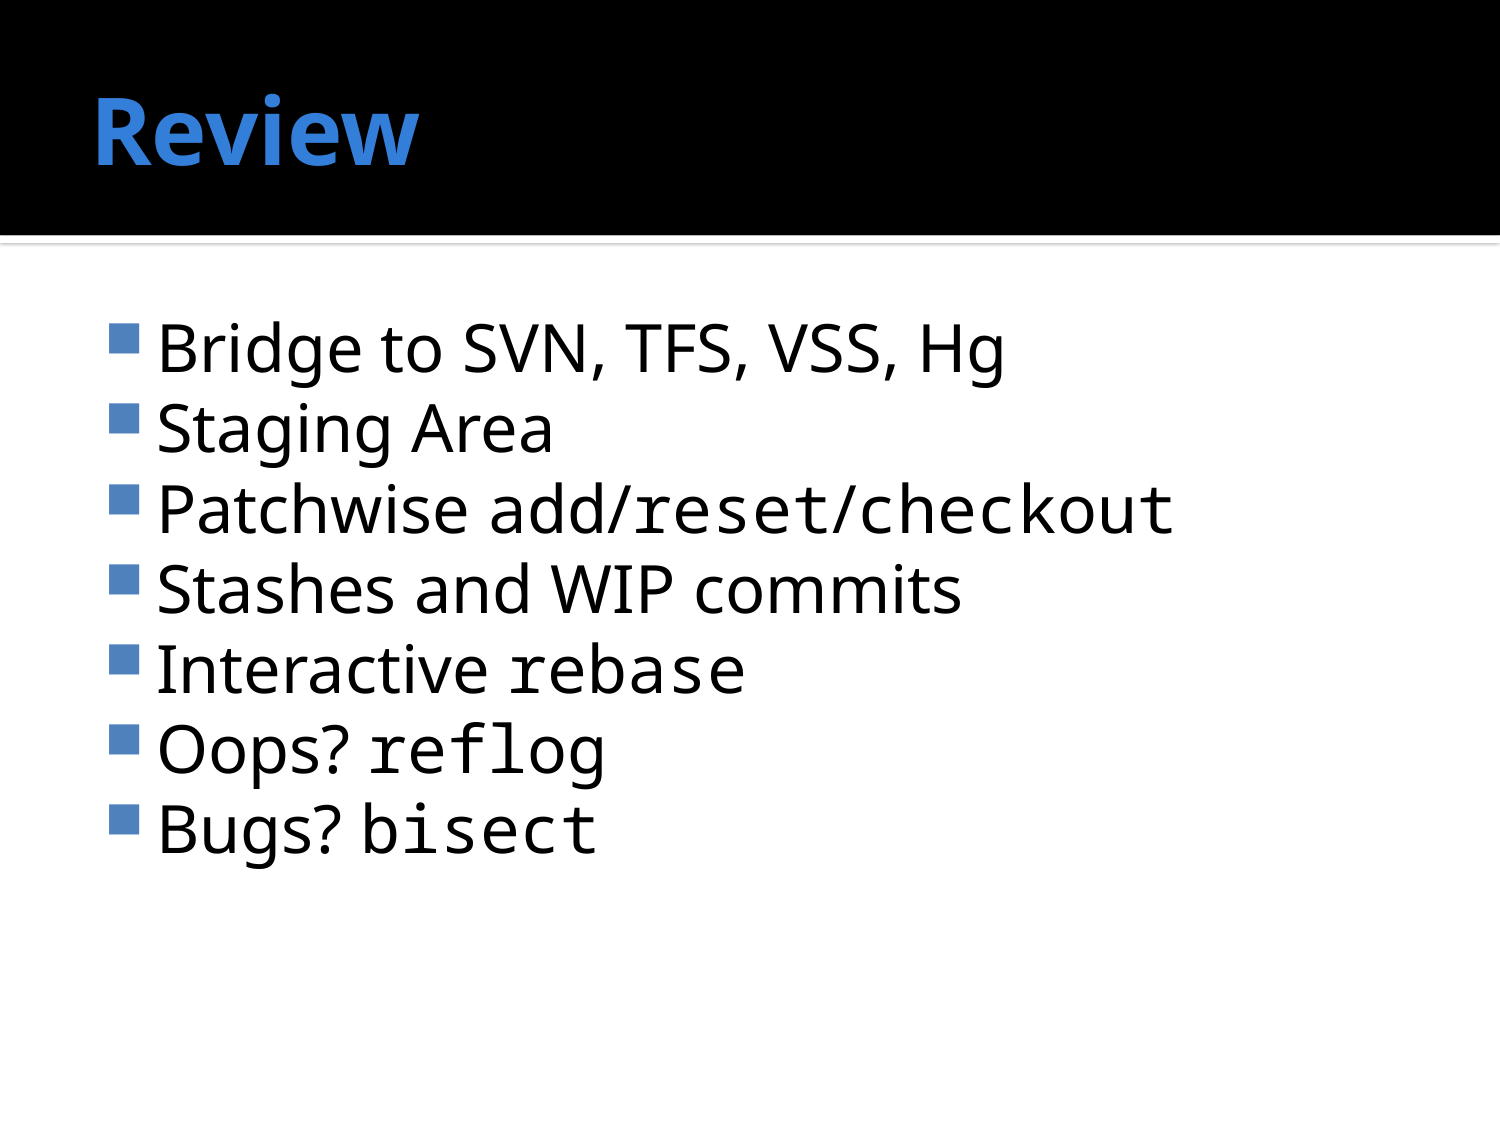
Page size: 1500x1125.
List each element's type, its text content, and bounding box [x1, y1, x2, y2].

title Review [75, 25, 1425, 231]
list Bridge to SVN, TFS, VSS, Hg Staging Area Patchwise add/reset/checkout Stashes and WIP commits Interactive rebase Oops? reflog Bugs? bisect [75, 291, 1425, 1050]
